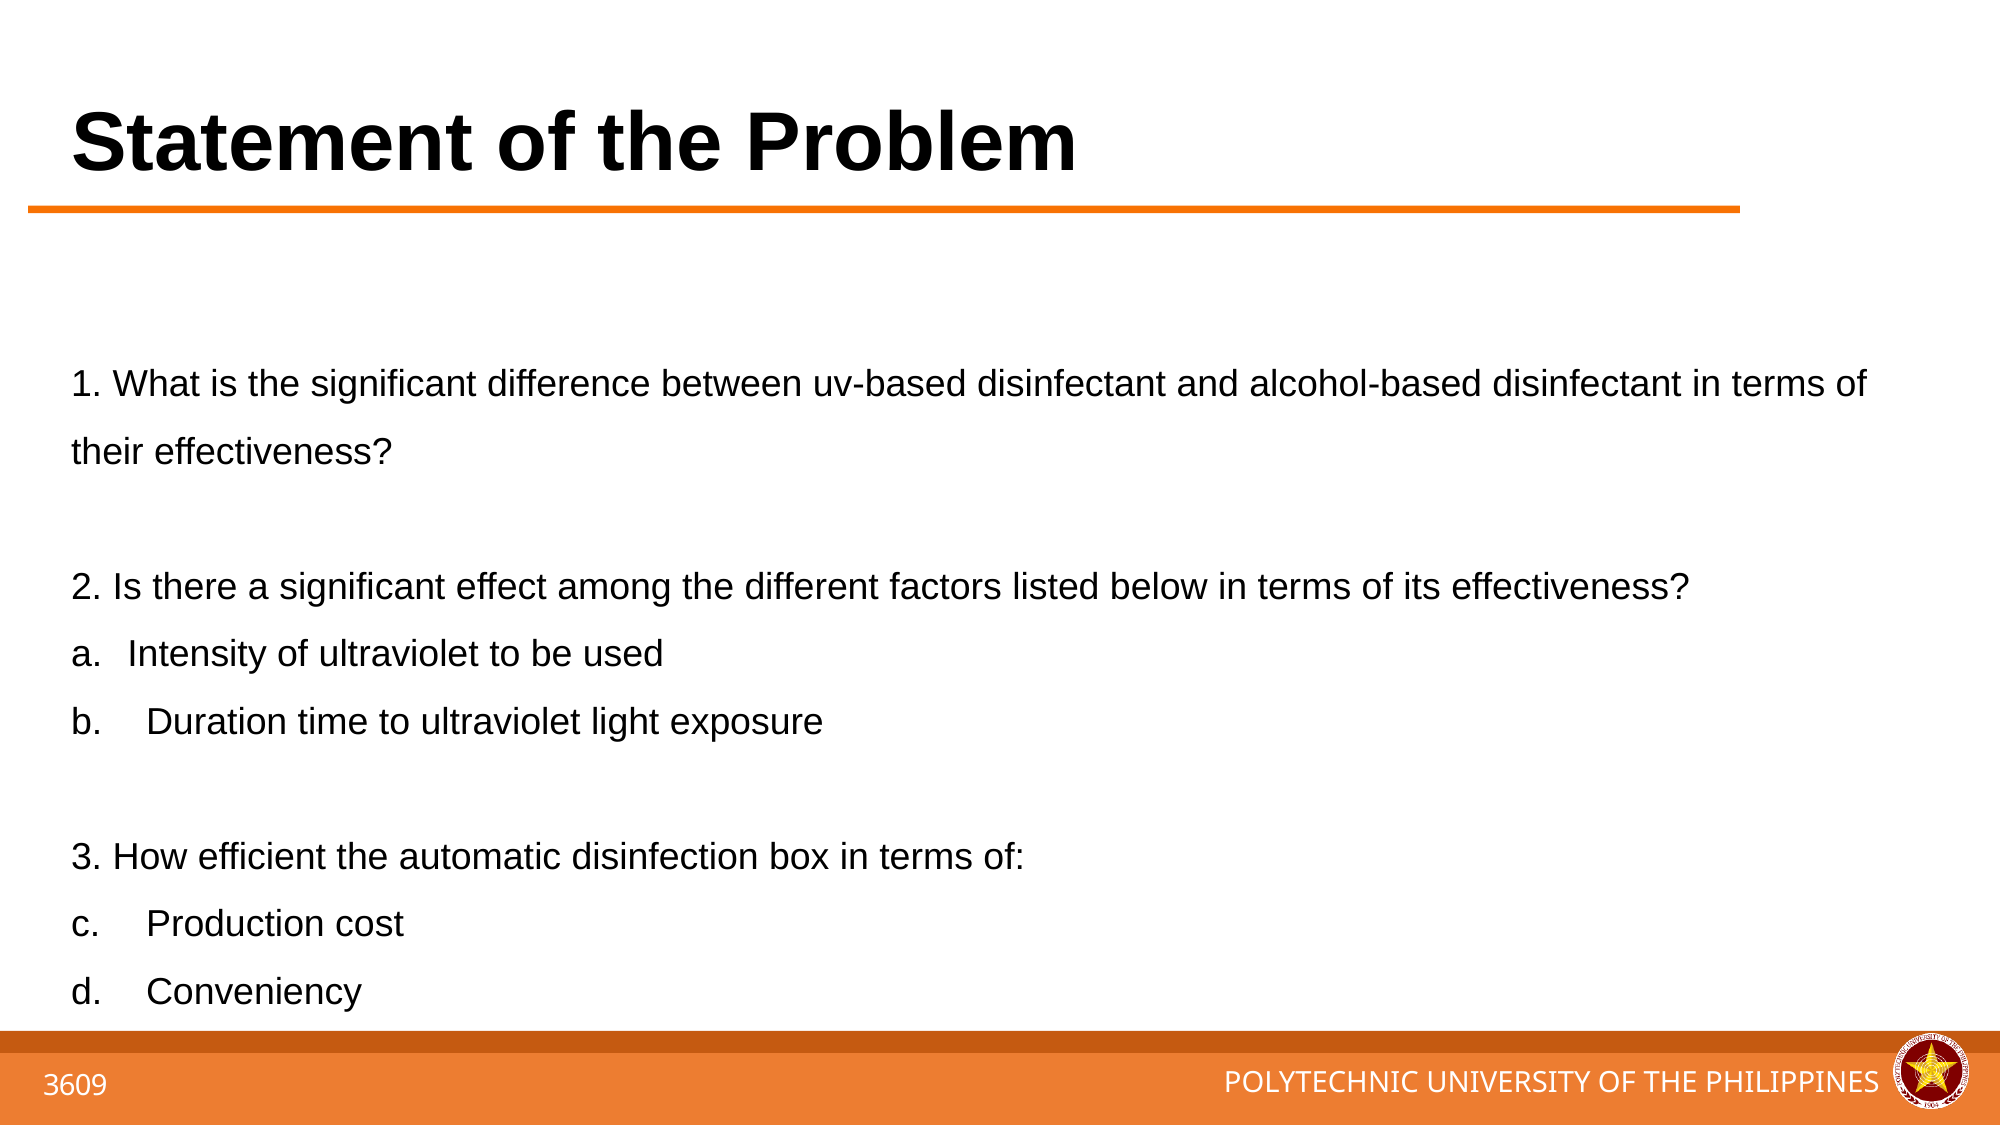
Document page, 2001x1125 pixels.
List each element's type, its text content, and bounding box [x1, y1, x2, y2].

text_box 1. What is the significant difference between uv-based disinfectant and alcohol-based disinfectant in terms of their effectiveness? 2. Is there a significant effect among the different factors listed below in terms of its effectiveness? Intensity of ultraviolet to be used Duration time to ultraviolet light exposure 3. How efficient the automatic disinfection box in terms of: Production cost Conveniency [56, 329, 1943, 1020]
text_box [0, 1030, 2000, 1052]
text_box POLYTECHNIC UNIVERSITY OF THE PHILIPPINES [1117, 1065, 1881, 1104]
text_box [0, 1052, 2000, 1125]
text_box 3609 [28, 1048, 457, 1109]
text_box Statement of the Problem [56, 79, 1719, 195]
text_box [27, 205, 1741, 214]
picture [1893, 1033, 1969, 1109]
